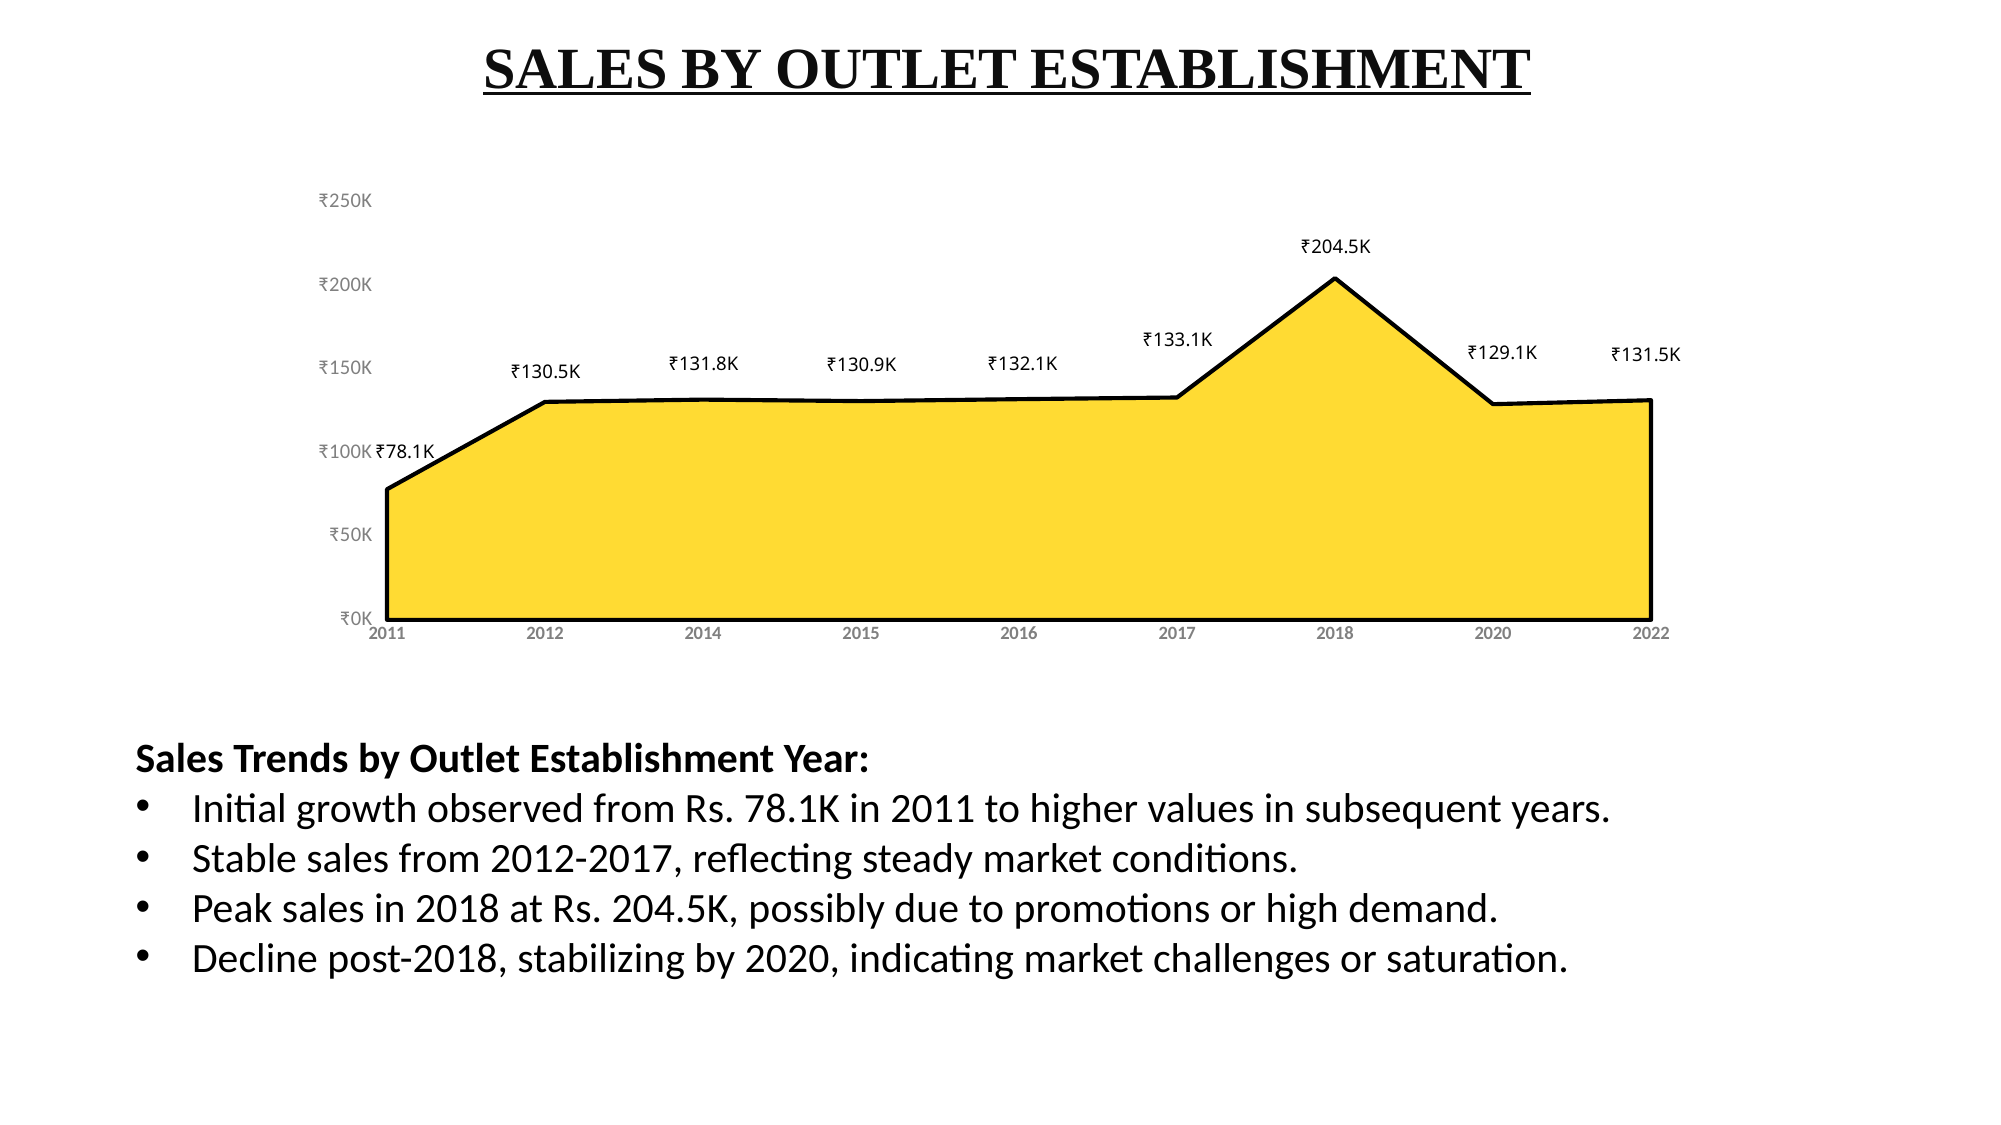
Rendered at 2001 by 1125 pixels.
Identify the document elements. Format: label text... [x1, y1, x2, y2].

chart [318, 165, 1696, 697]
text_box SALES BY OUTLET ESTABLISHMENT [417, 22, 1597, 108]
text_box Sales Trends by Outlet Establishment Year: Initial growth observed from Rs. 78.1K in 2011 to higher values in subsequent years. Stable sales from 2012-2017, reflecting steady market conditions. Peak sales in 2018 at Rs. 204.5K, possibly due to promotions or high demand. Decline post-2018, stabilizing by 2020, indicating market challenges or saturation. [120, 723, 1871, 989]
